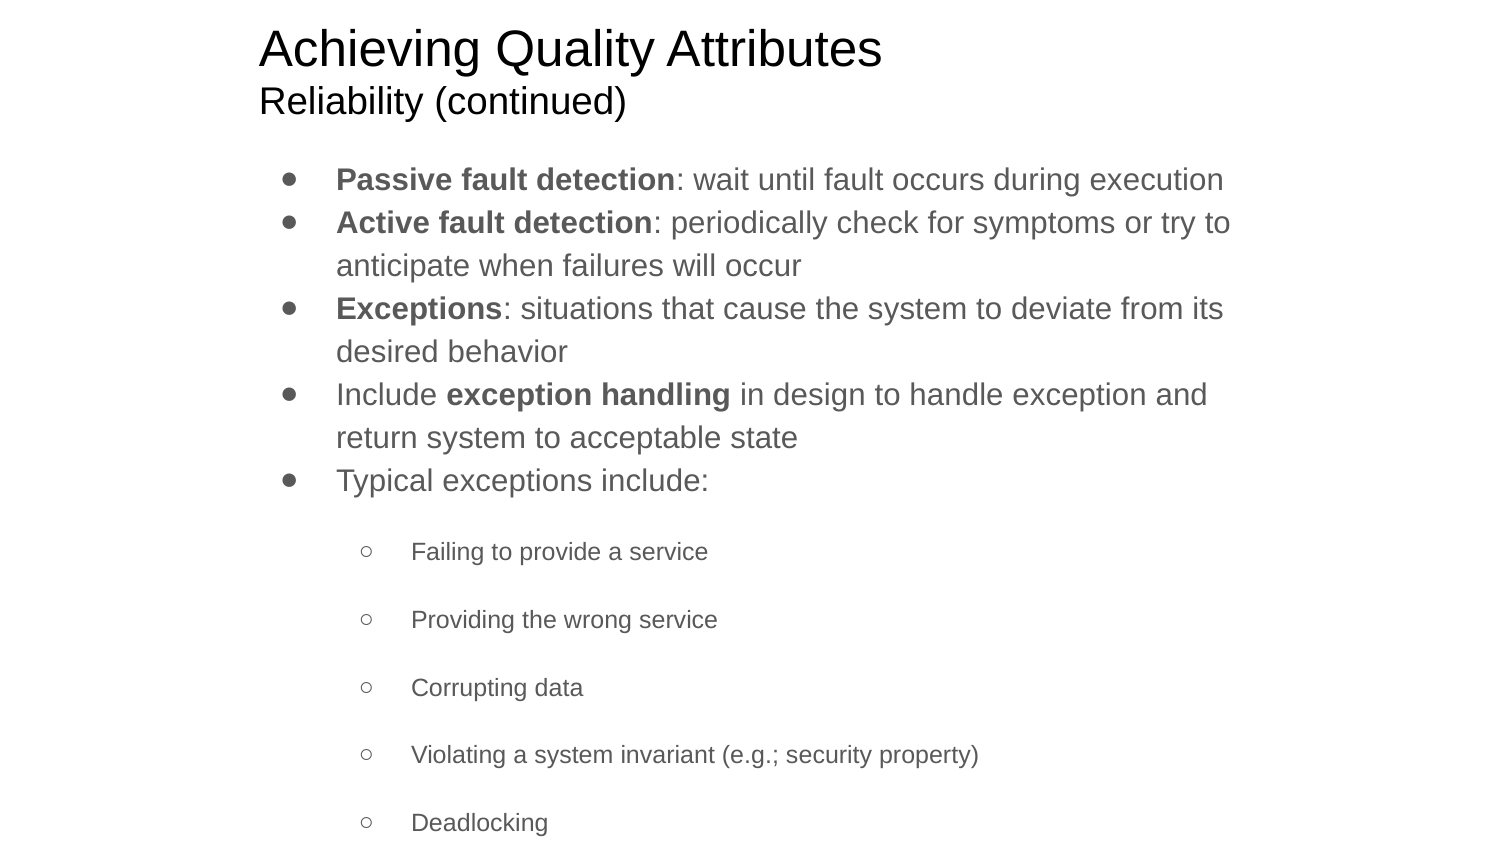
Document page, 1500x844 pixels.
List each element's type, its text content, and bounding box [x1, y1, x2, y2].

title Achieving Quality Attributes Reliability (continued) [243, 0, 1255, 139]
list Passive fault detection: wait until fault occurs during execution Active fault detection: periodically check for symptoms or try to anticipate when failures will occur Exceptions: situations that cause the system to deviate from its desired behavior Include exception handling in design to handle exception and return system to acceptable state Typical exceptions include: Failing to provide a service Providing the wrong service Corrupting data Violating a system invariant (e.g.; security property) Deadlocking [246, 138, 1252, 718]
